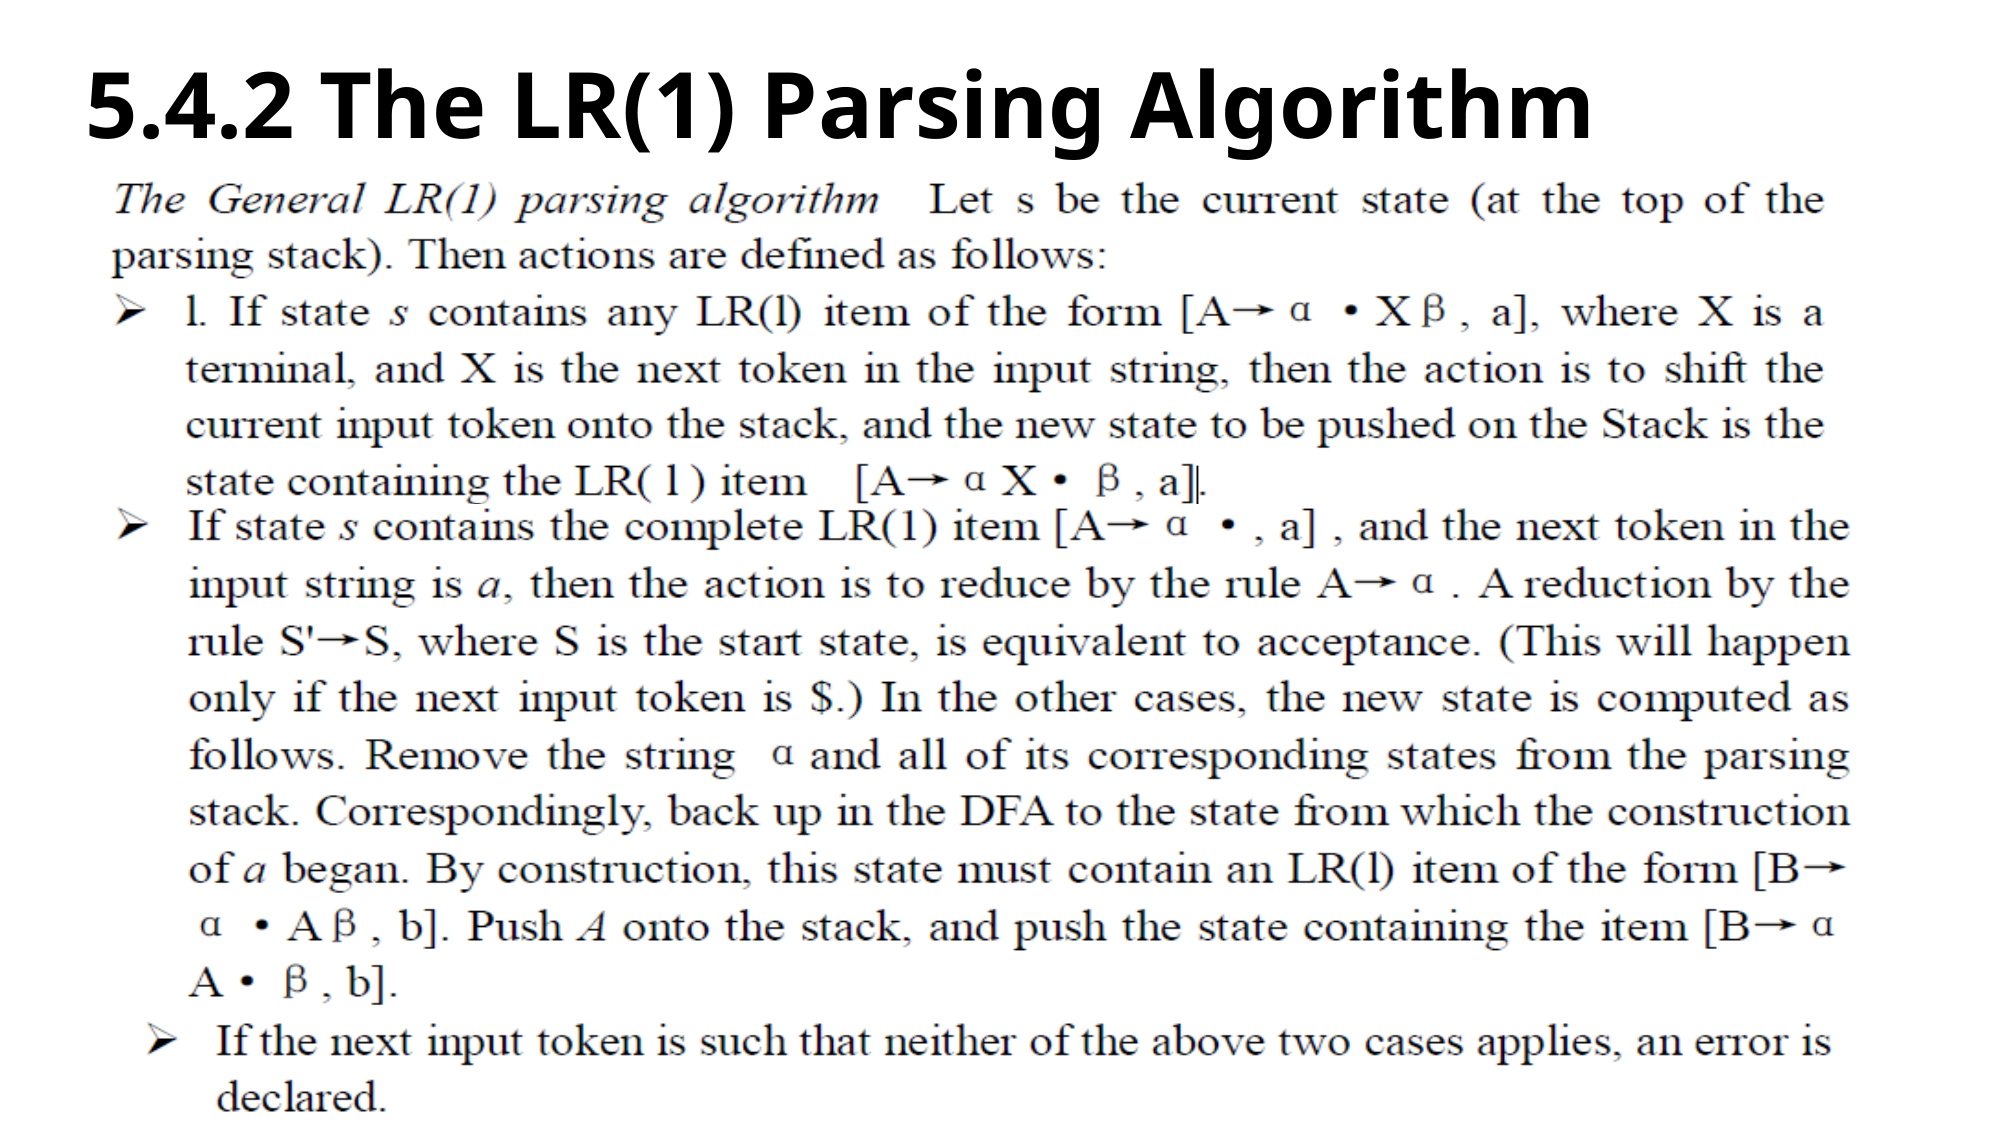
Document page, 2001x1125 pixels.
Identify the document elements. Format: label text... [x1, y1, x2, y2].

title 5.4.2 The LR(1) Parsing Algorithm [70, 0, 1796, 218]
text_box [102, 171, 1863, 1125]
